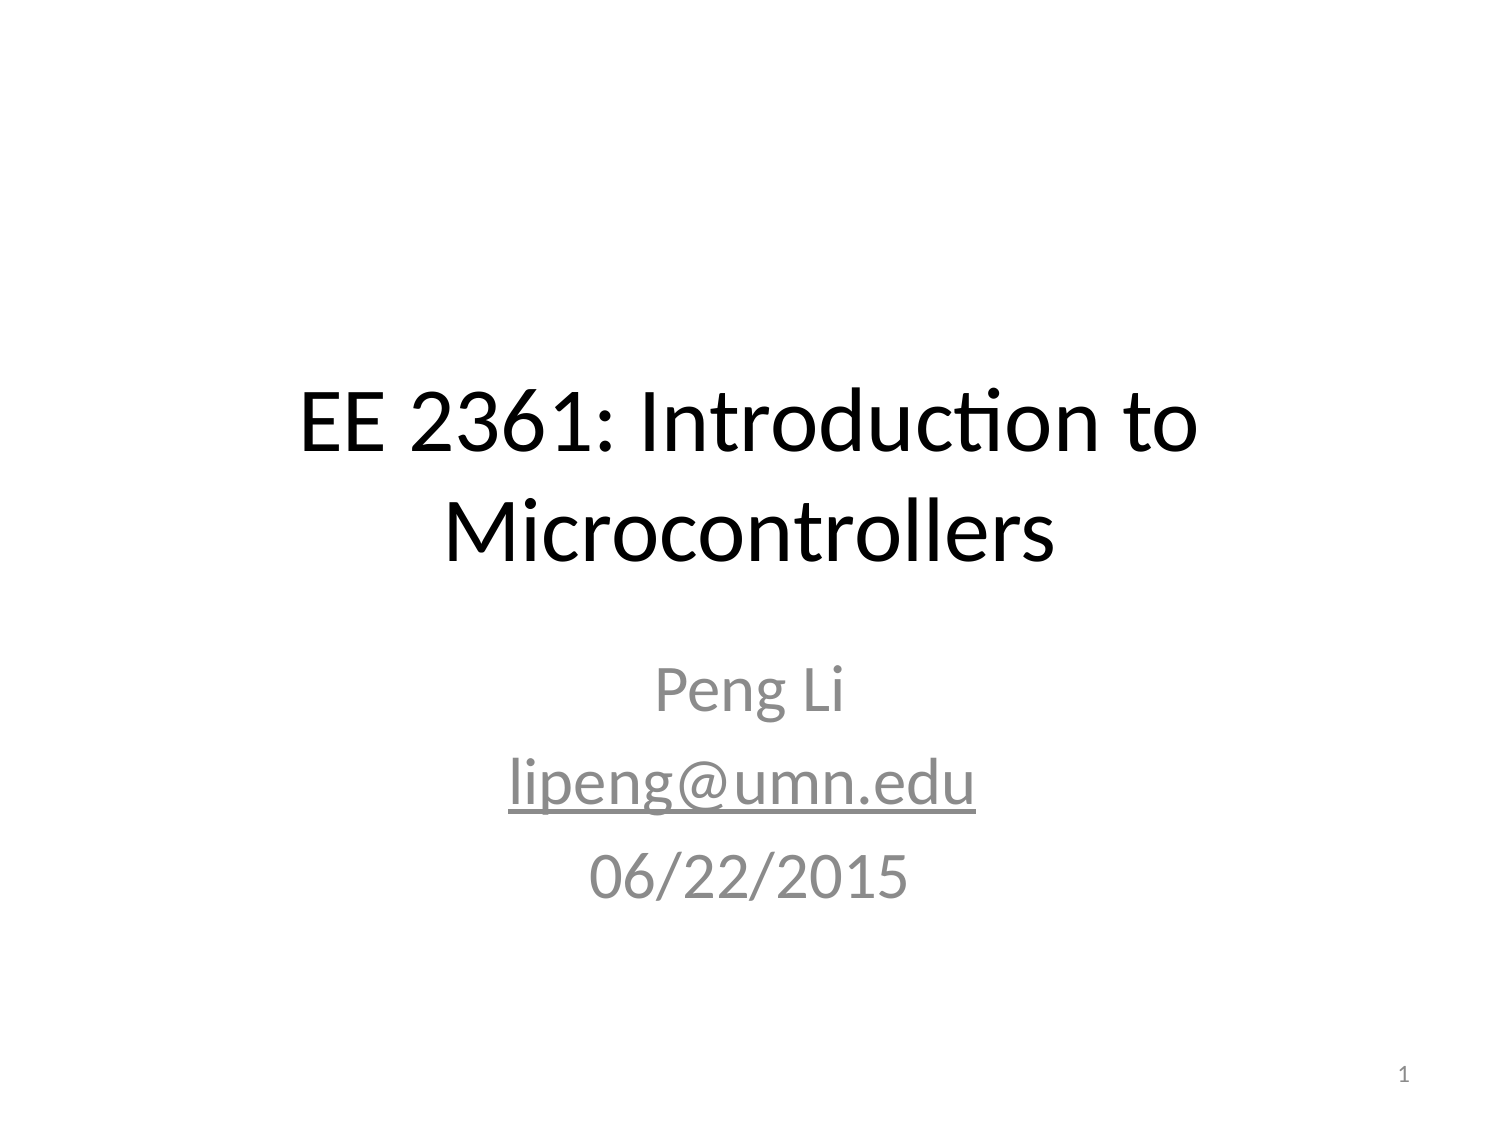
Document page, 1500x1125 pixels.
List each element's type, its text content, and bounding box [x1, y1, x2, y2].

title EE 2361: Introduction to Microcontrollers [112, 349, 1388, 591]
subtitle Peng Li lipeng@umn.edu 06/22/2015 [225, 637, 1275, 925]
slide_number 1 [1074, 1042, 1425, 1103]
